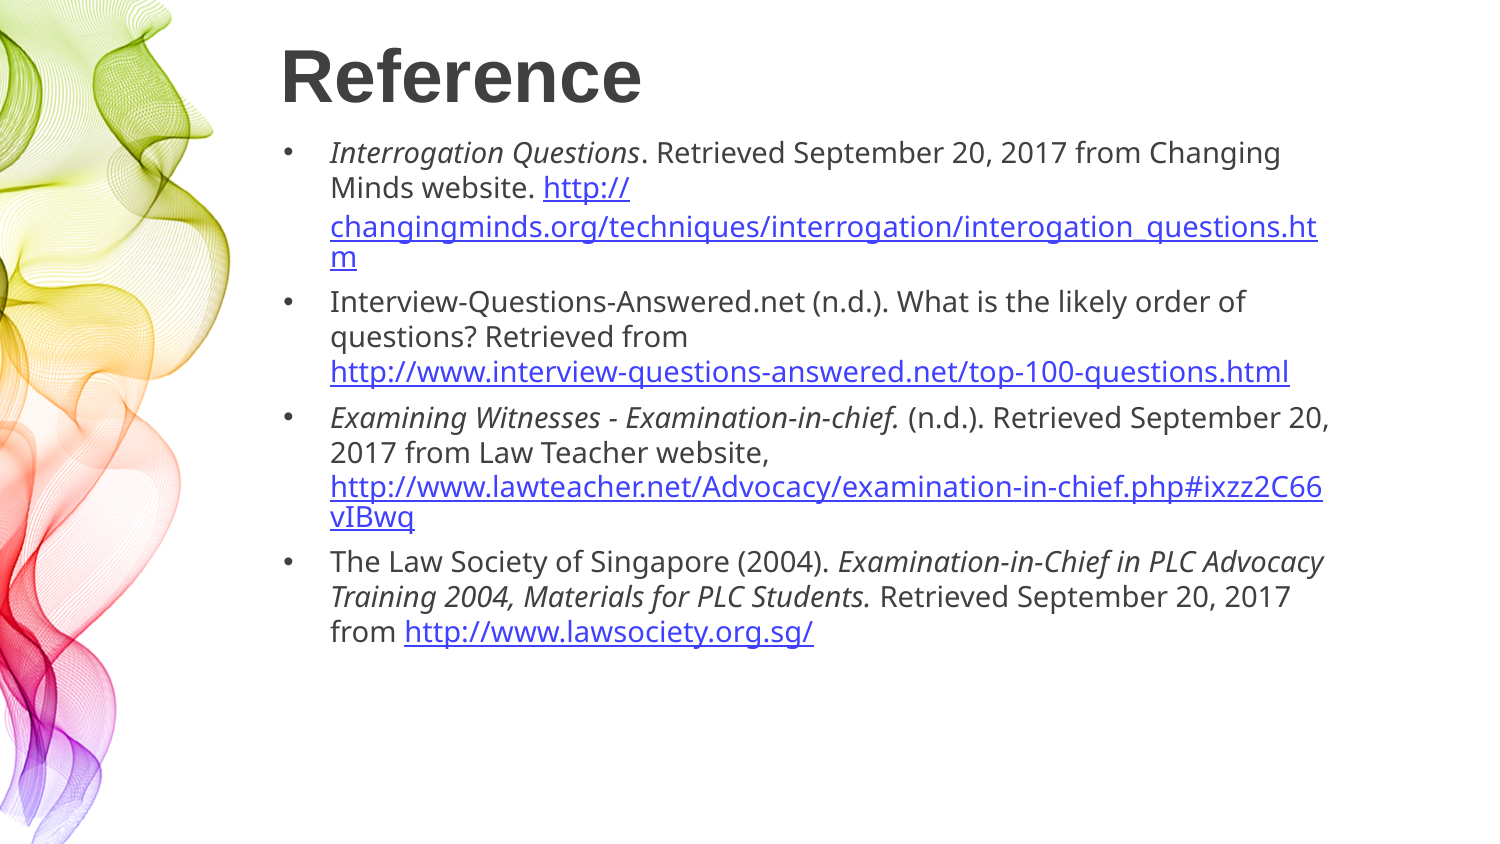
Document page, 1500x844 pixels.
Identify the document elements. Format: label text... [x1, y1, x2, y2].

title Reference [265, 0, 1500, 146]
list Interrogation Questions. Retrieved September 20, 2017 from Changing Minds website. http://changingminds.org/techniques/interrogation/interogation_questions.htm Interview-Questions-Answered.net (n.d.). What is the likely order of questions? Retrieved from http://www.interview-questions-answered.net/top-100-questions.html Examining Witnesses - Examination-in-chief. (n.d.). Retrieved September 20, 2017 from Law Teacher website, http://www.lawteacher.net/Advocacy/examination-in-chief.php#ixzz2C66vIBwq The Law Society of Singapore (2004). Examination-in-Chief in PLC Advocacy Training 2004, Materials for PLC Students. Retrieved September 20, 2017 from http://www.lawsociety.org.sg/ [218, 126, 1353, 765]
picture [0, 0, 1500, 844]
